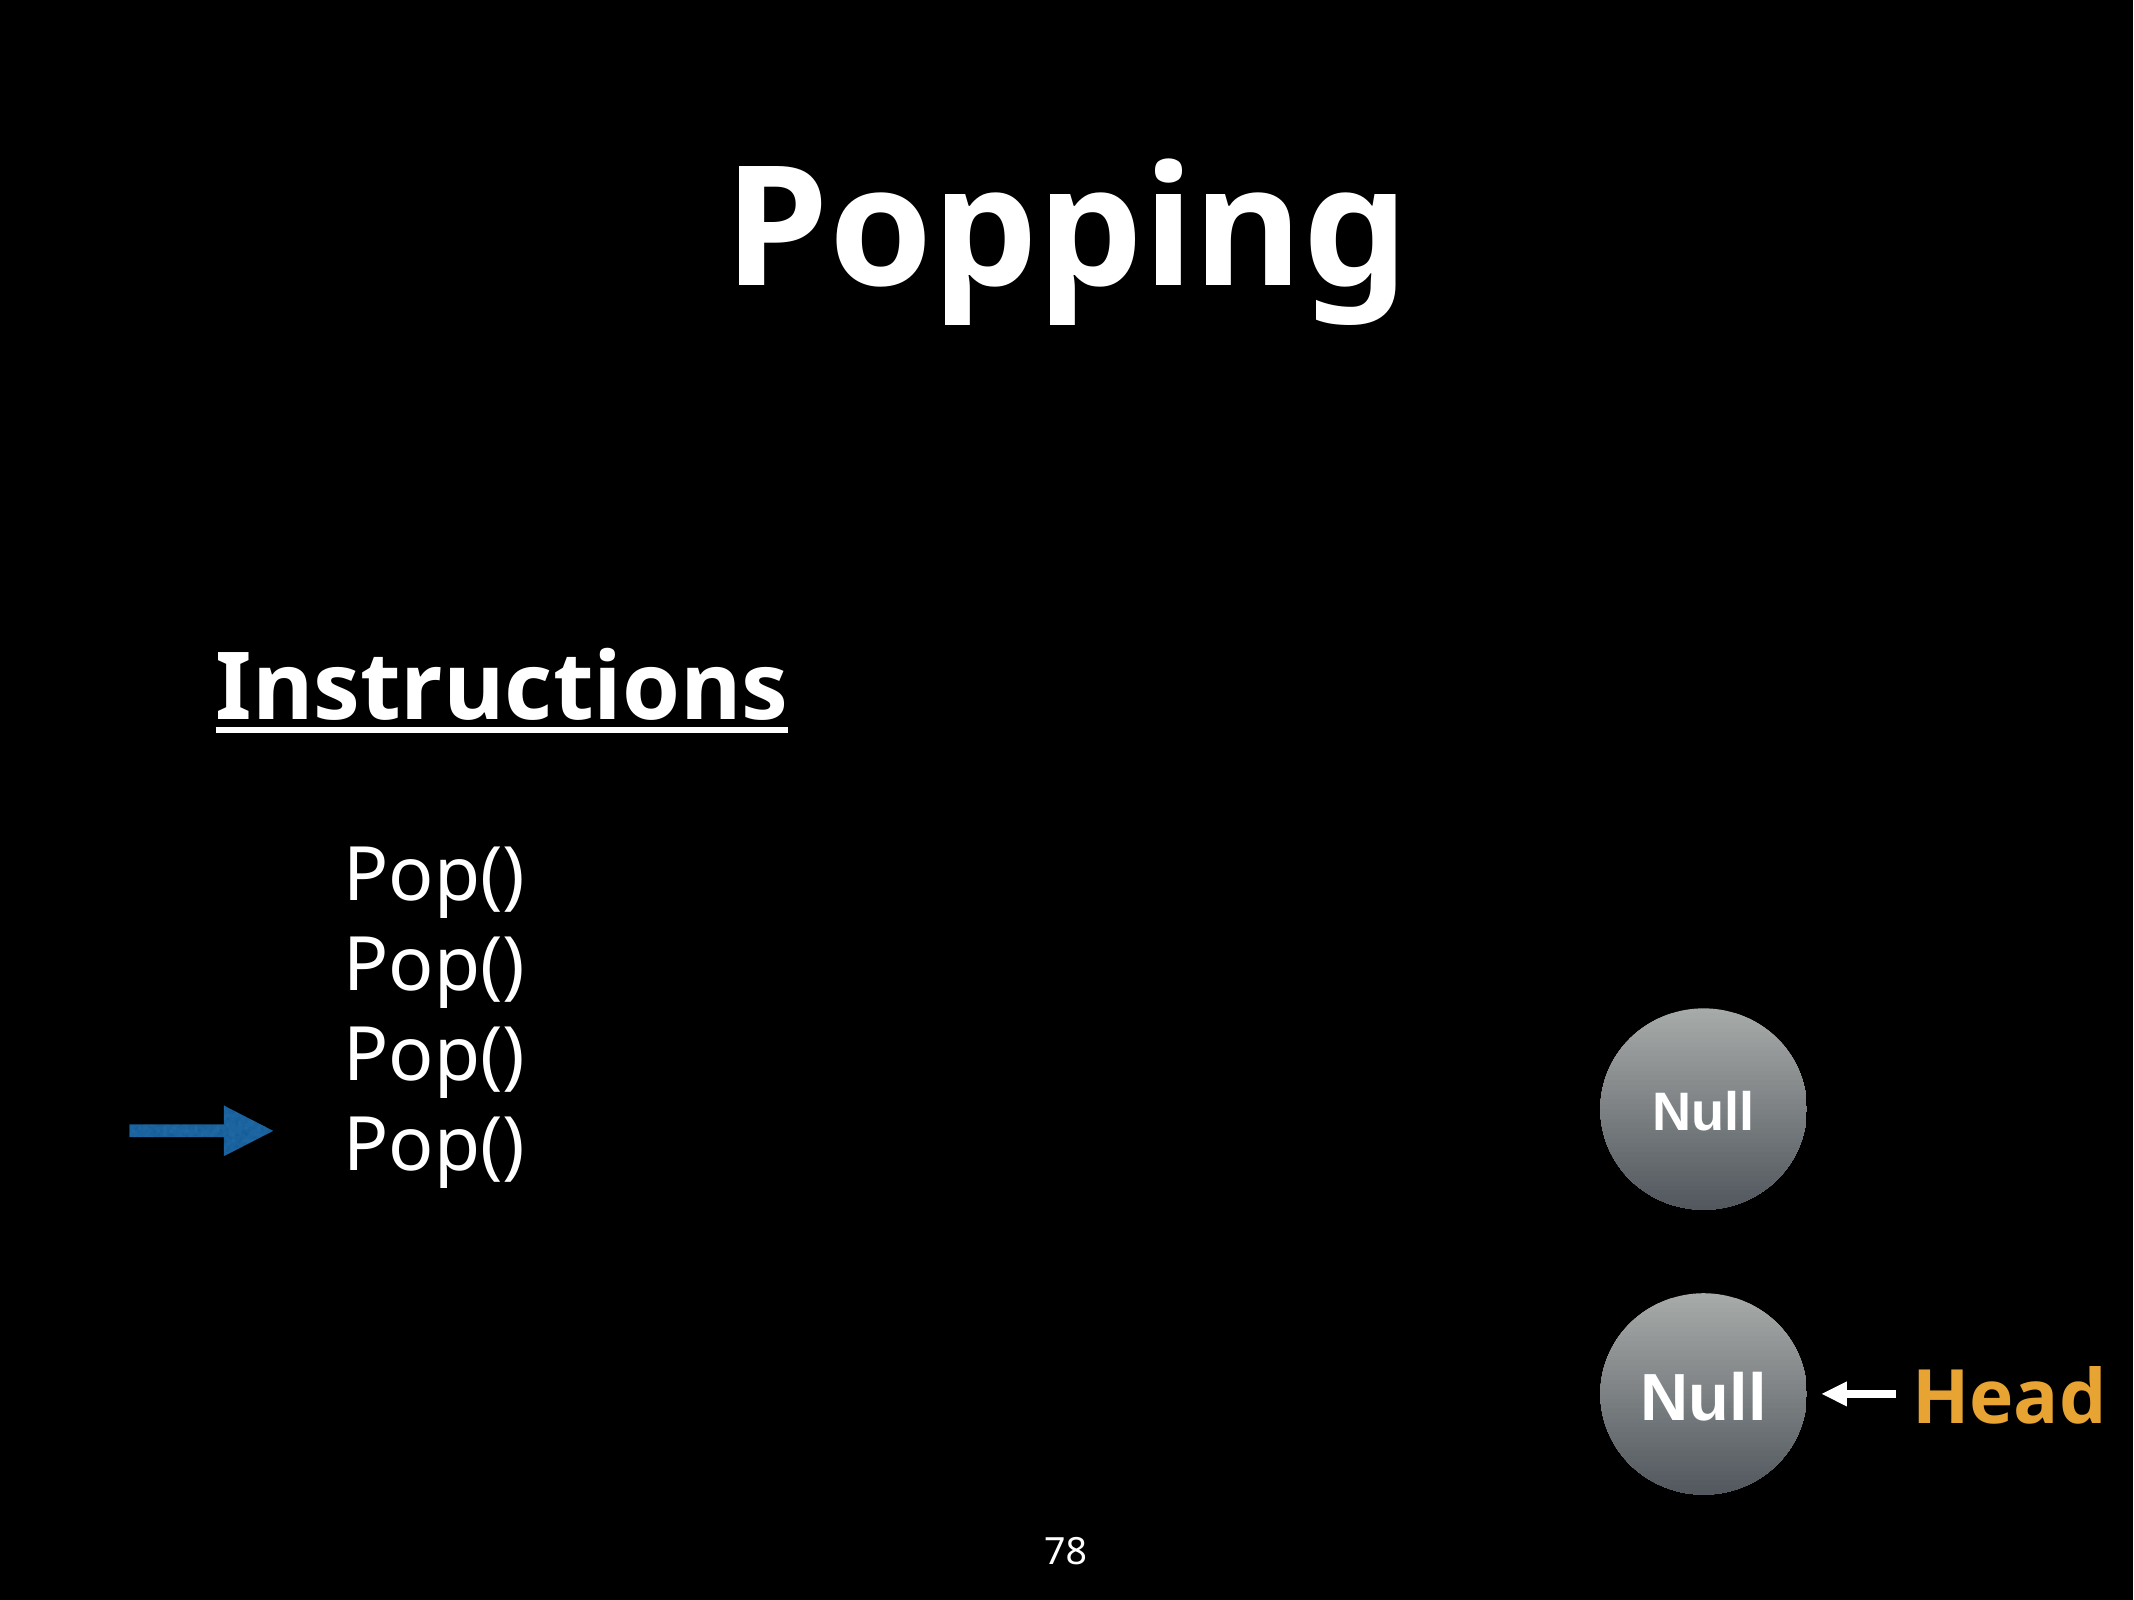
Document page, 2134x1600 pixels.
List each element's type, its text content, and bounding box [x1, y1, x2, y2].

text_box Pop() Pop() Pop() Pop() [334, 817, 534, 1194]
text_box Head [1904, 1340, 2116, 1448]
text_box Null [1600, 1008, 1807, 1210]
slide_number 78 [1034, 1518, 1097, 1582]
text_box Null [1600, 1293, 1807, 1495]
title Popping [155, 41, 1978, 397]
text_box [129, 1105, 274, 1157]
text_box Instructions [207, 617, 797, 747]
text_box [1821, 1387, 1896, 1401]
